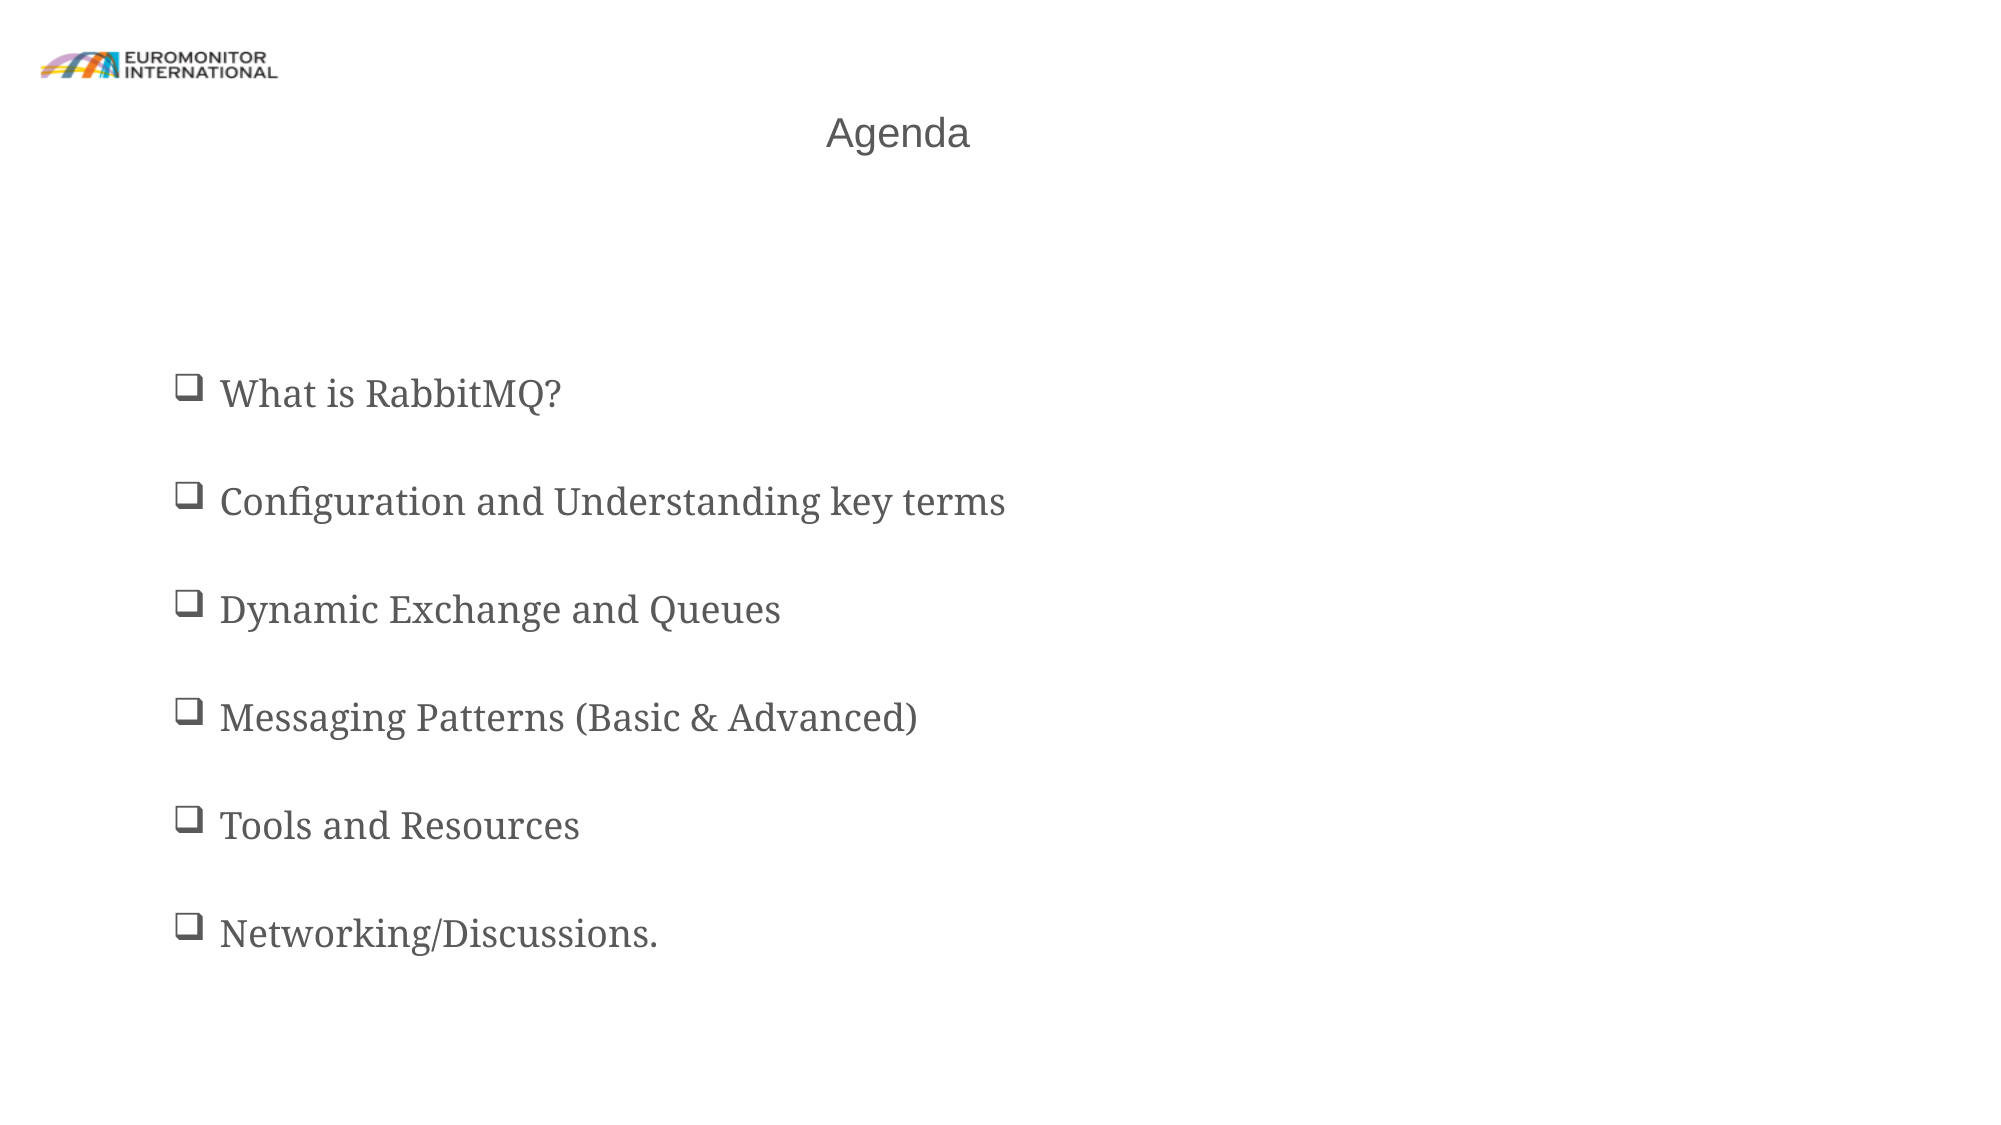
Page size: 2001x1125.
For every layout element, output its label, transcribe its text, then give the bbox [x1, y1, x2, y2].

text_box Agenda [26, 98, 1771, 164]
picture [40, 51, 279, 79]
list What is RabbitMQ? Configuration and Understanding key terms Dynamic Exchange and Queues Messaging Patterns (Basic & Advanced) Tools and Resources Networking/Discussions. [127, 203, 1872, 983]
